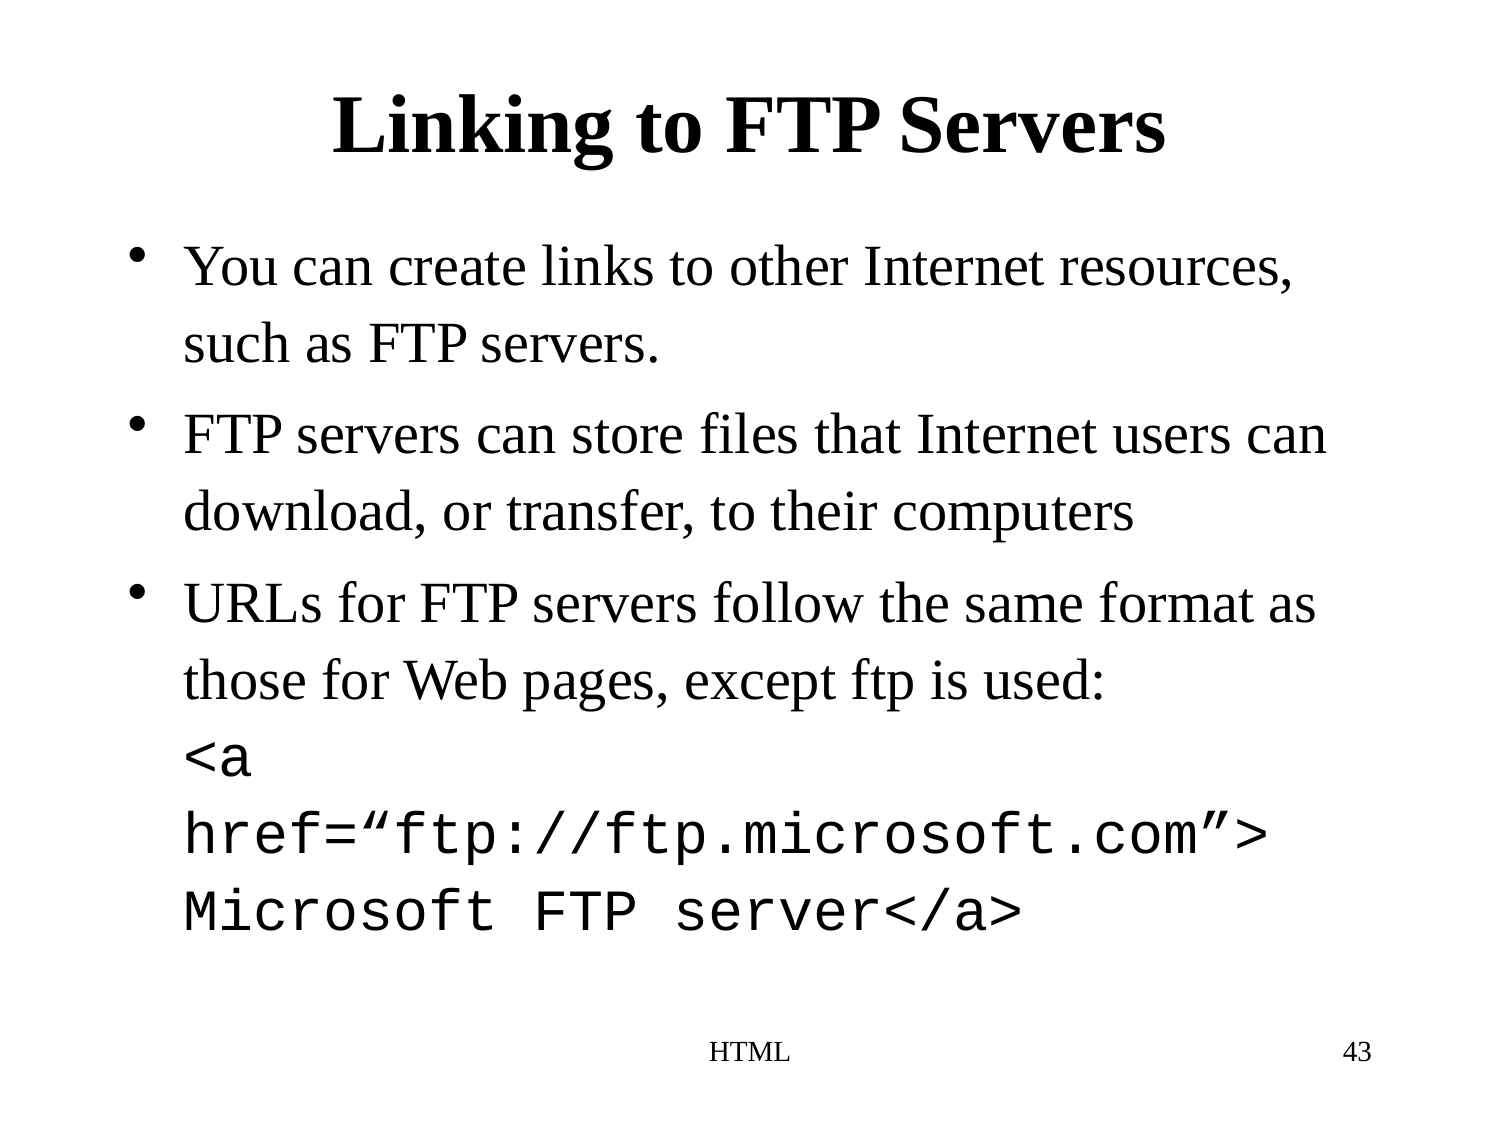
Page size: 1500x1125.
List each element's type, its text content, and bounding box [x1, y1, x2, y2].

title Linking to FTP Servers [112, 24, 1388, 212]
list You can create links to other Internet resources, such as FTP servers. FTP servers can store files that Internet users can download, or transfer, to their computers URLs for FTP servers follow the same format as those for Web pages, except ftp is used: <a href=“ftp://ftp.microsoft.com”> Microsoft FTP server</a> [112, 212, 1388, 926]
footer HTML [512, 1024, 988, 1101]
slide_number 43 [1074, 1024, 1388, 1101]
